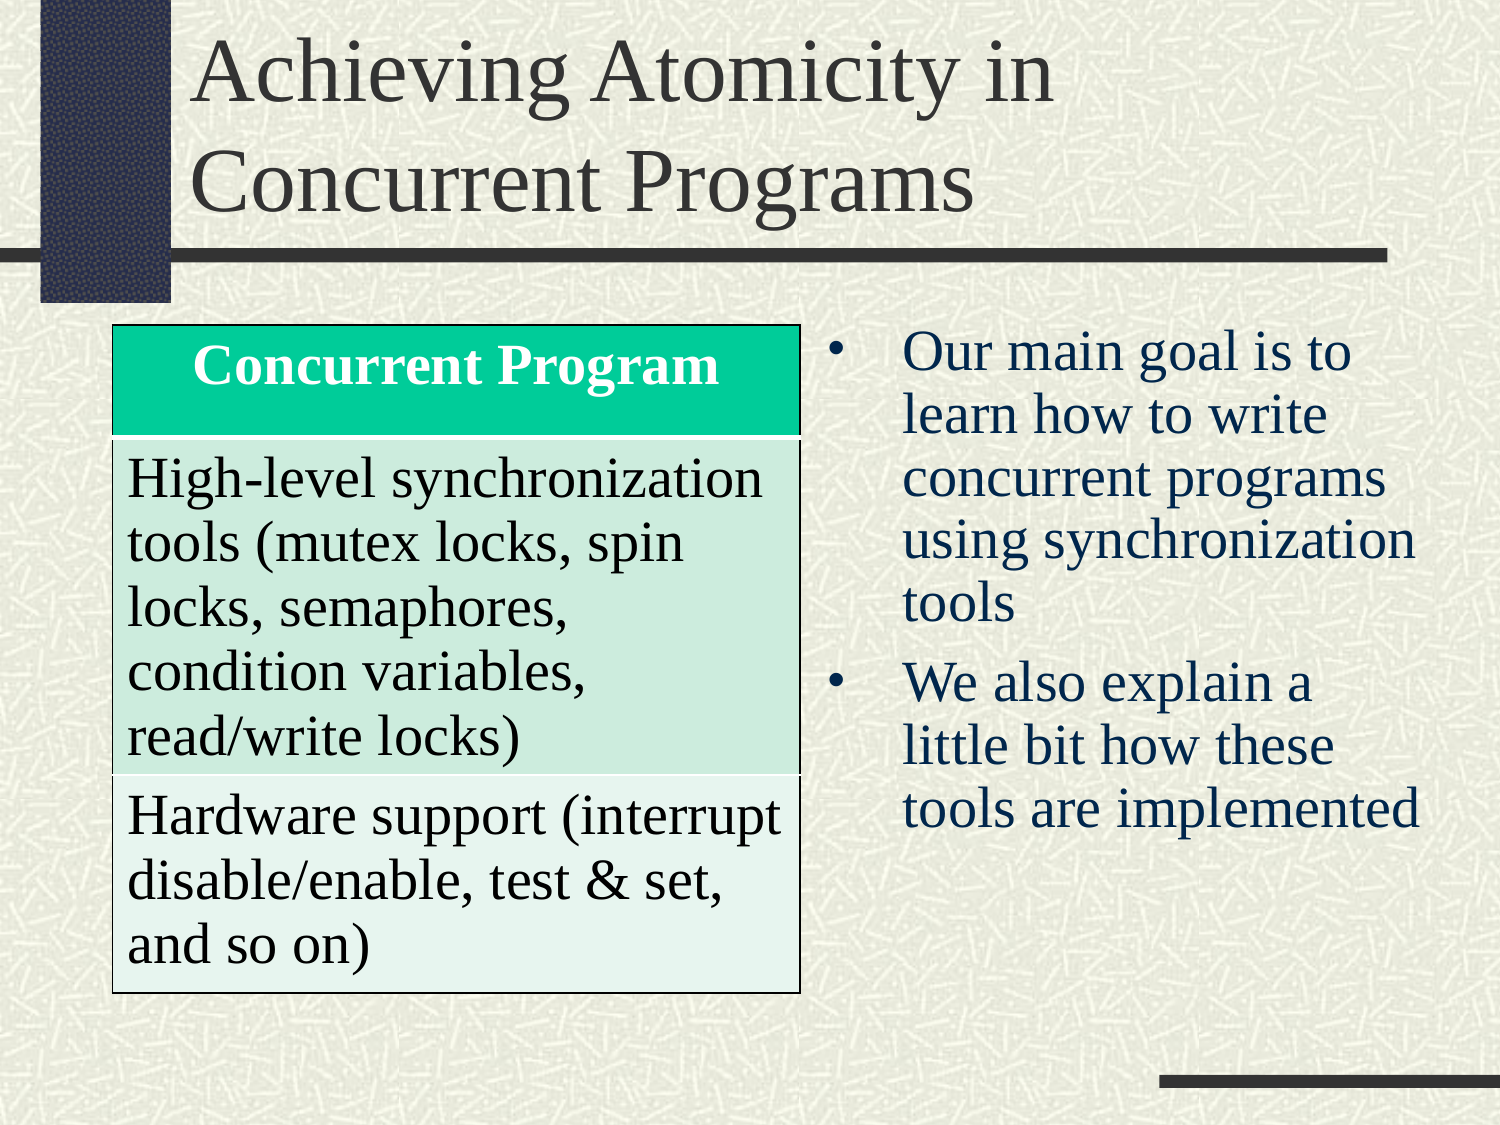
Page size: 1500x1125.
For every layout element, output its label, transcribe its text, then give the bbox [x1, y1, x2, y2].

table_cell High-level synchronization tools (mutex locks, spin locks, semaphores, condition variables, read/write locks) [113, 440, 799, 774]
text_box Achieving Atomicity in Concurrent Programs [174, 50, 1450, 238]
picture [0, 0, 1500, 1125]
table_header Concurrent Program [113, 326, 799, 435]
text_box Our main goal is to learn how to write concurrent programs using synchronization tools We also explain a little bit how these tools are implemented [812, 312, 1450, 1061]
table_cell Hardware support (interrupt disable/enable, test & set, and so on) [113, 776, 799, 992]
